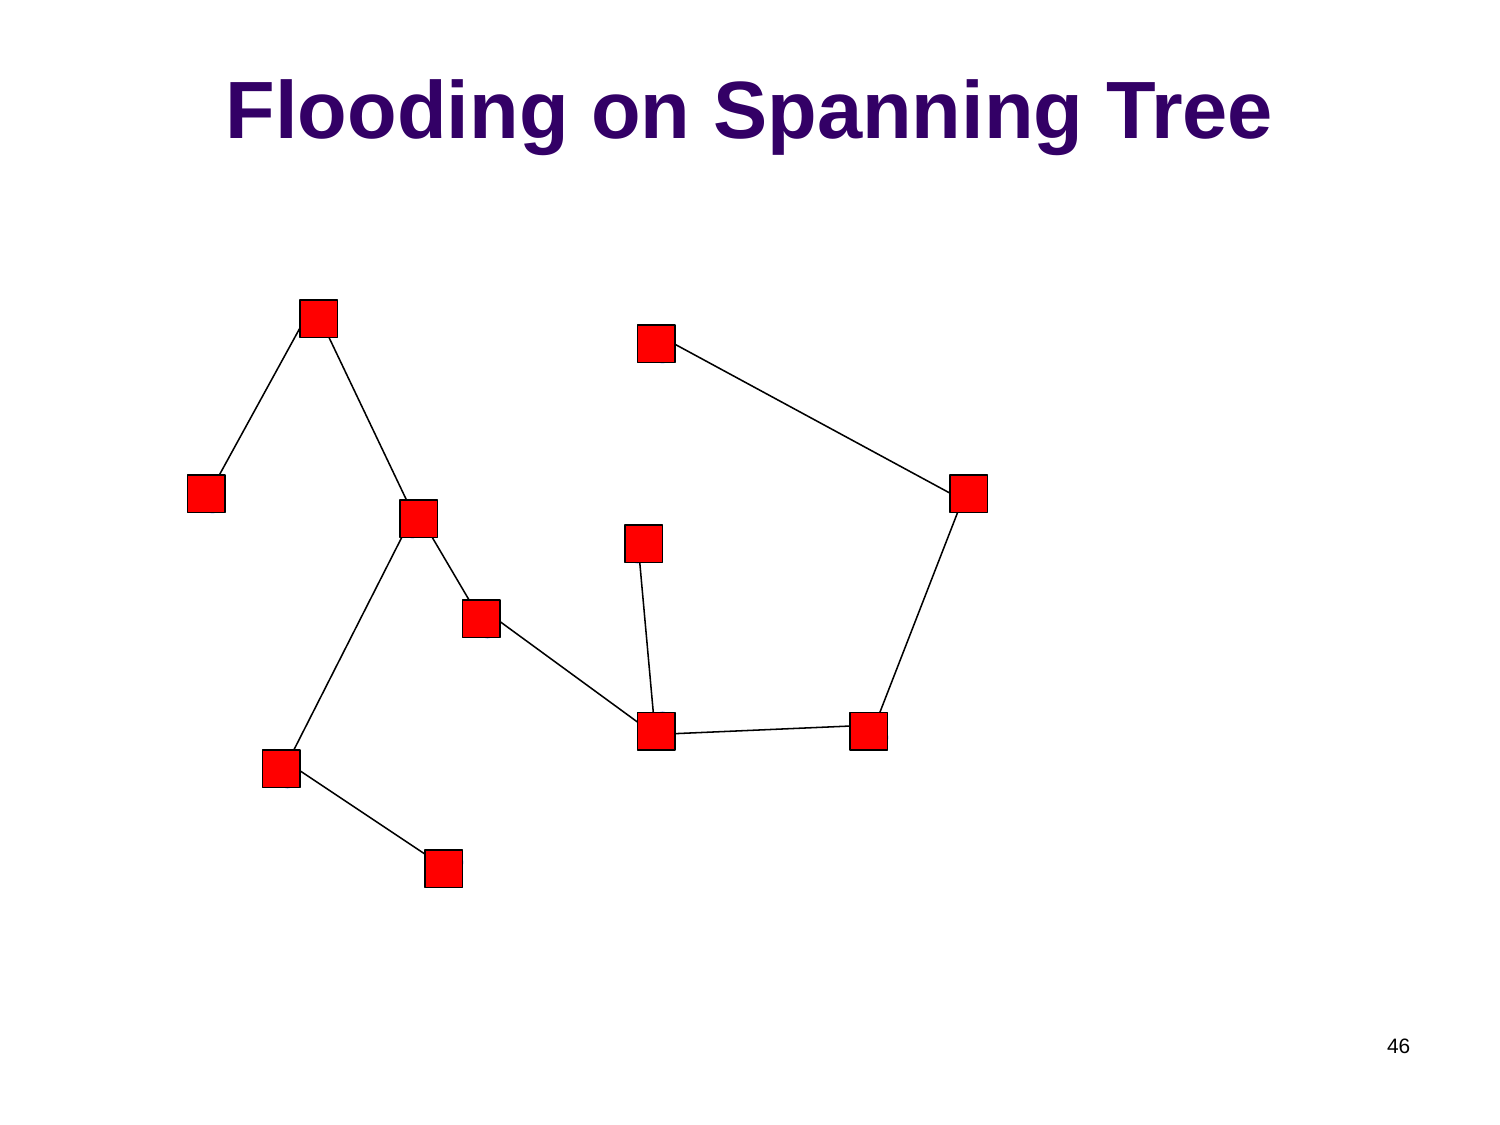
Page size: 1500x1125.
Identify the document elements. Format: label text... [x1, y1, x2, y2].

text_box [262, 750, 282, 788]
text_box [399, 500, 438, 538]
text_box [187, 474, 225, 513]
text_box [637, 712, 675, 750]
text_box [424, 524, 479, 617]
slide_number 46 [1074, 1024, 1426, 1101]
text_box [287, 762, 438, 863]
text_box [637, 537, 654, 717]
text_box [287, 533, 404, 763]
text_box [671, 724, 876, 735]
text_box [425, 849, 463, 888]
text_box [487, 612, 654, 735]
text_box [212, 320, 304, 488]
text_box [849, 712, 869, 723]
text_box [849, 735, 888, 750]
text_box [966, 474, 988, 513]
title Flooding on Spanning Tree [0, 20, 1500, 163]
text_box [320, 321, 413, 513]
text_box [300, 299, 338, 338]
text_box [662, 337, 963, 501]
text_box [637, 324, 675, 363]
text_box [484, 600, 500, 612]
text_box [874, 499, 963, 726]
text_box [624, 525, 663, 563]
text_box [462, 625, 482, 638]
